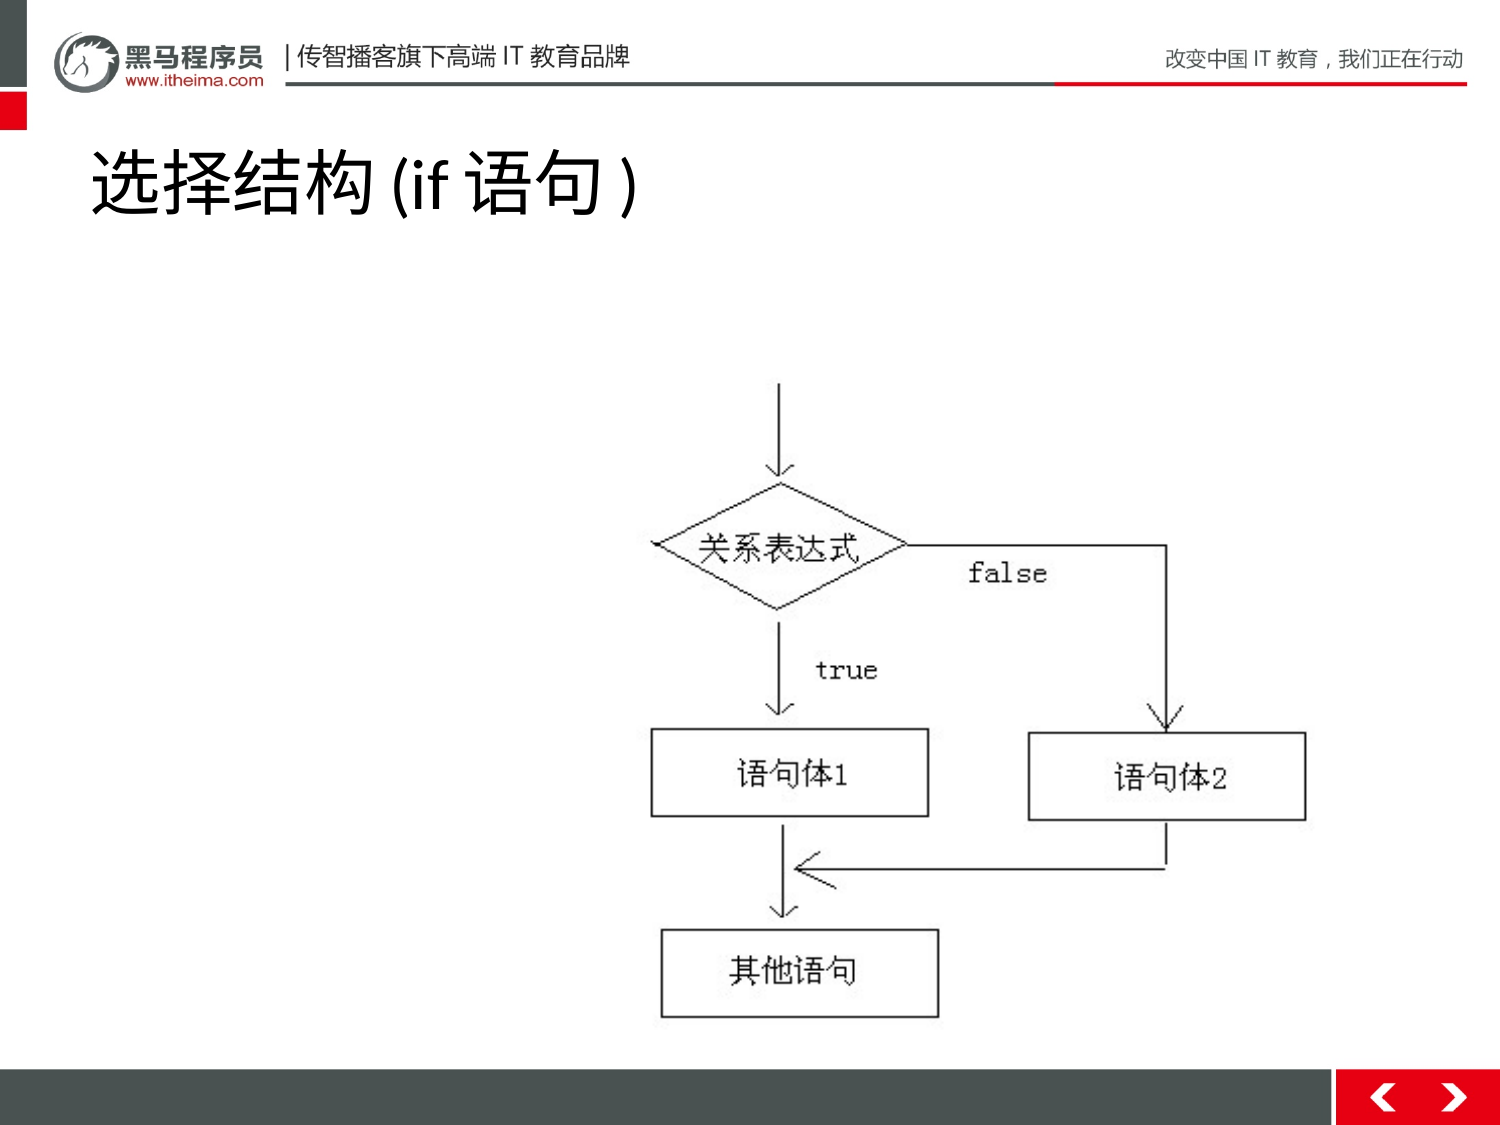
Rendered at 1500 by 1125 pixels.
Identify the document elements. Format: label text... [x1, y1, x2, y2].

picture [0, 0, 1500, 1125]
title 选择结构(if语句) [75, 45, 1425, 233]
